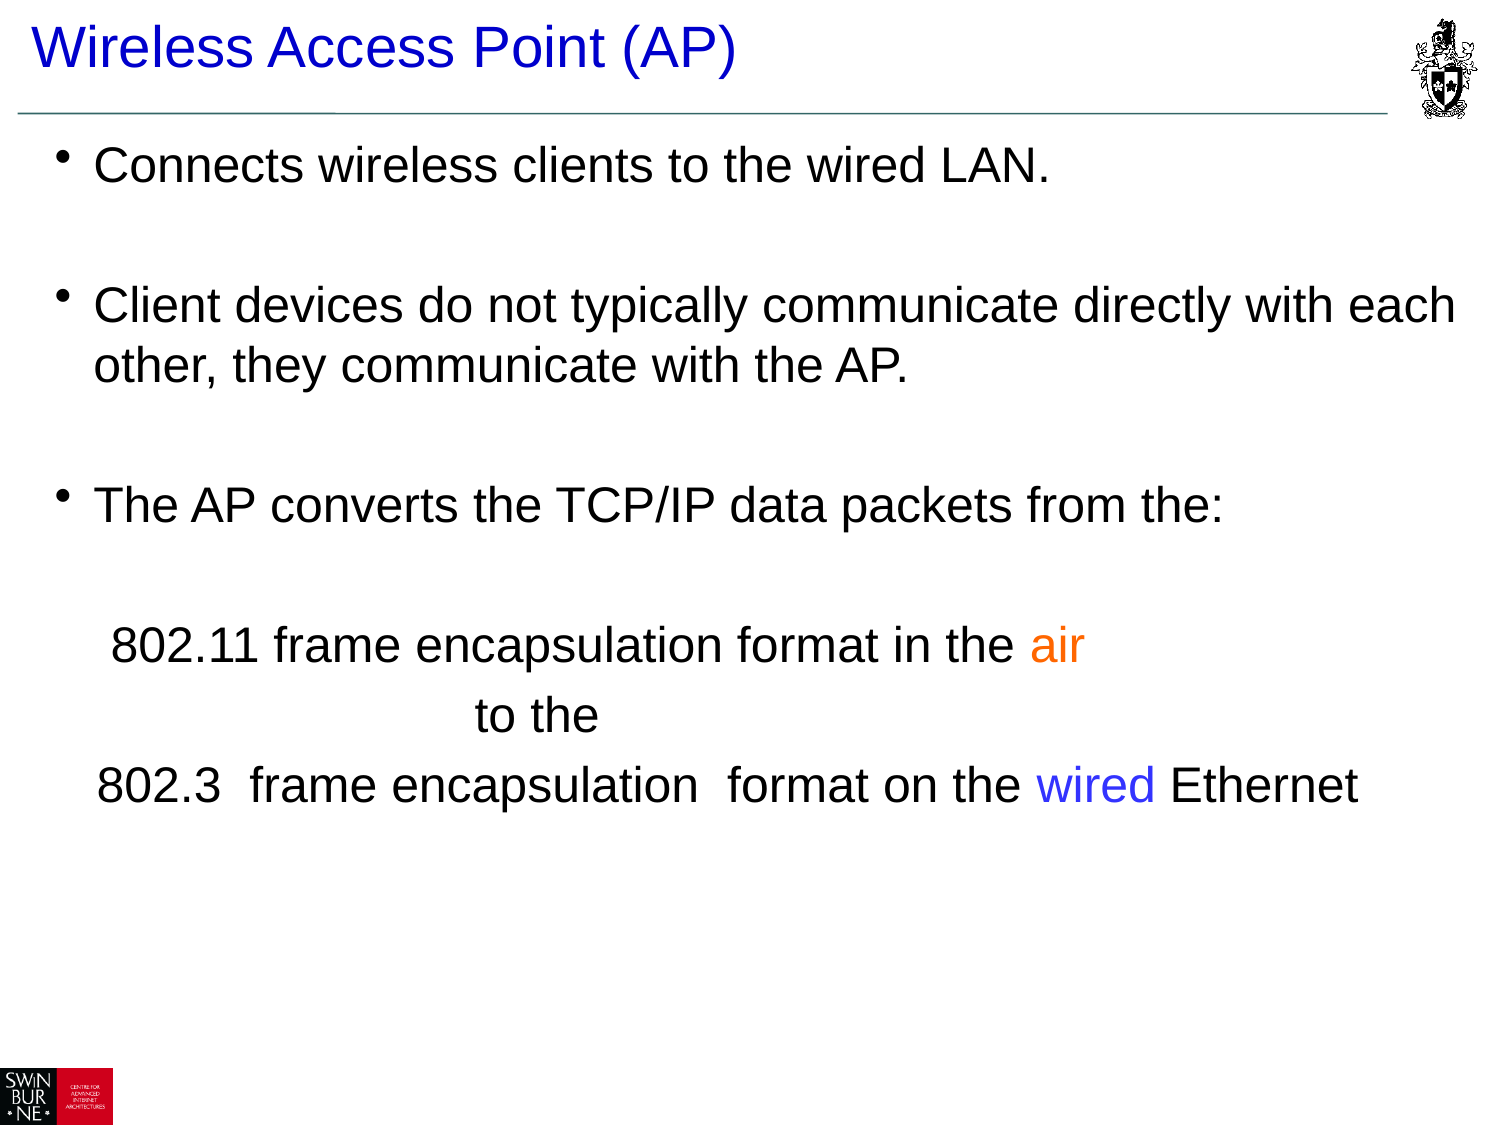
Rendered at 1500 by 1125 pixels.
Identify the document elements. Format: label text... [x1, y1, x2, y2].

picture [0, 1068, 113, 1125]
title Wireless Access Point (AP) [17, 19, 1349, 87]
picture [1411, 18, 1478, 119]
list Connects wireless clients to the wired LAN. Client devices do not typically communicate directly with each other, they communicate with the AP. The AP converts the TCP/IP data packets from the: 802.11 frame encapsulation format in the air to the 802.3 frame encapsulation format on the wired Ethernet [41, 125, 1483, 964]
